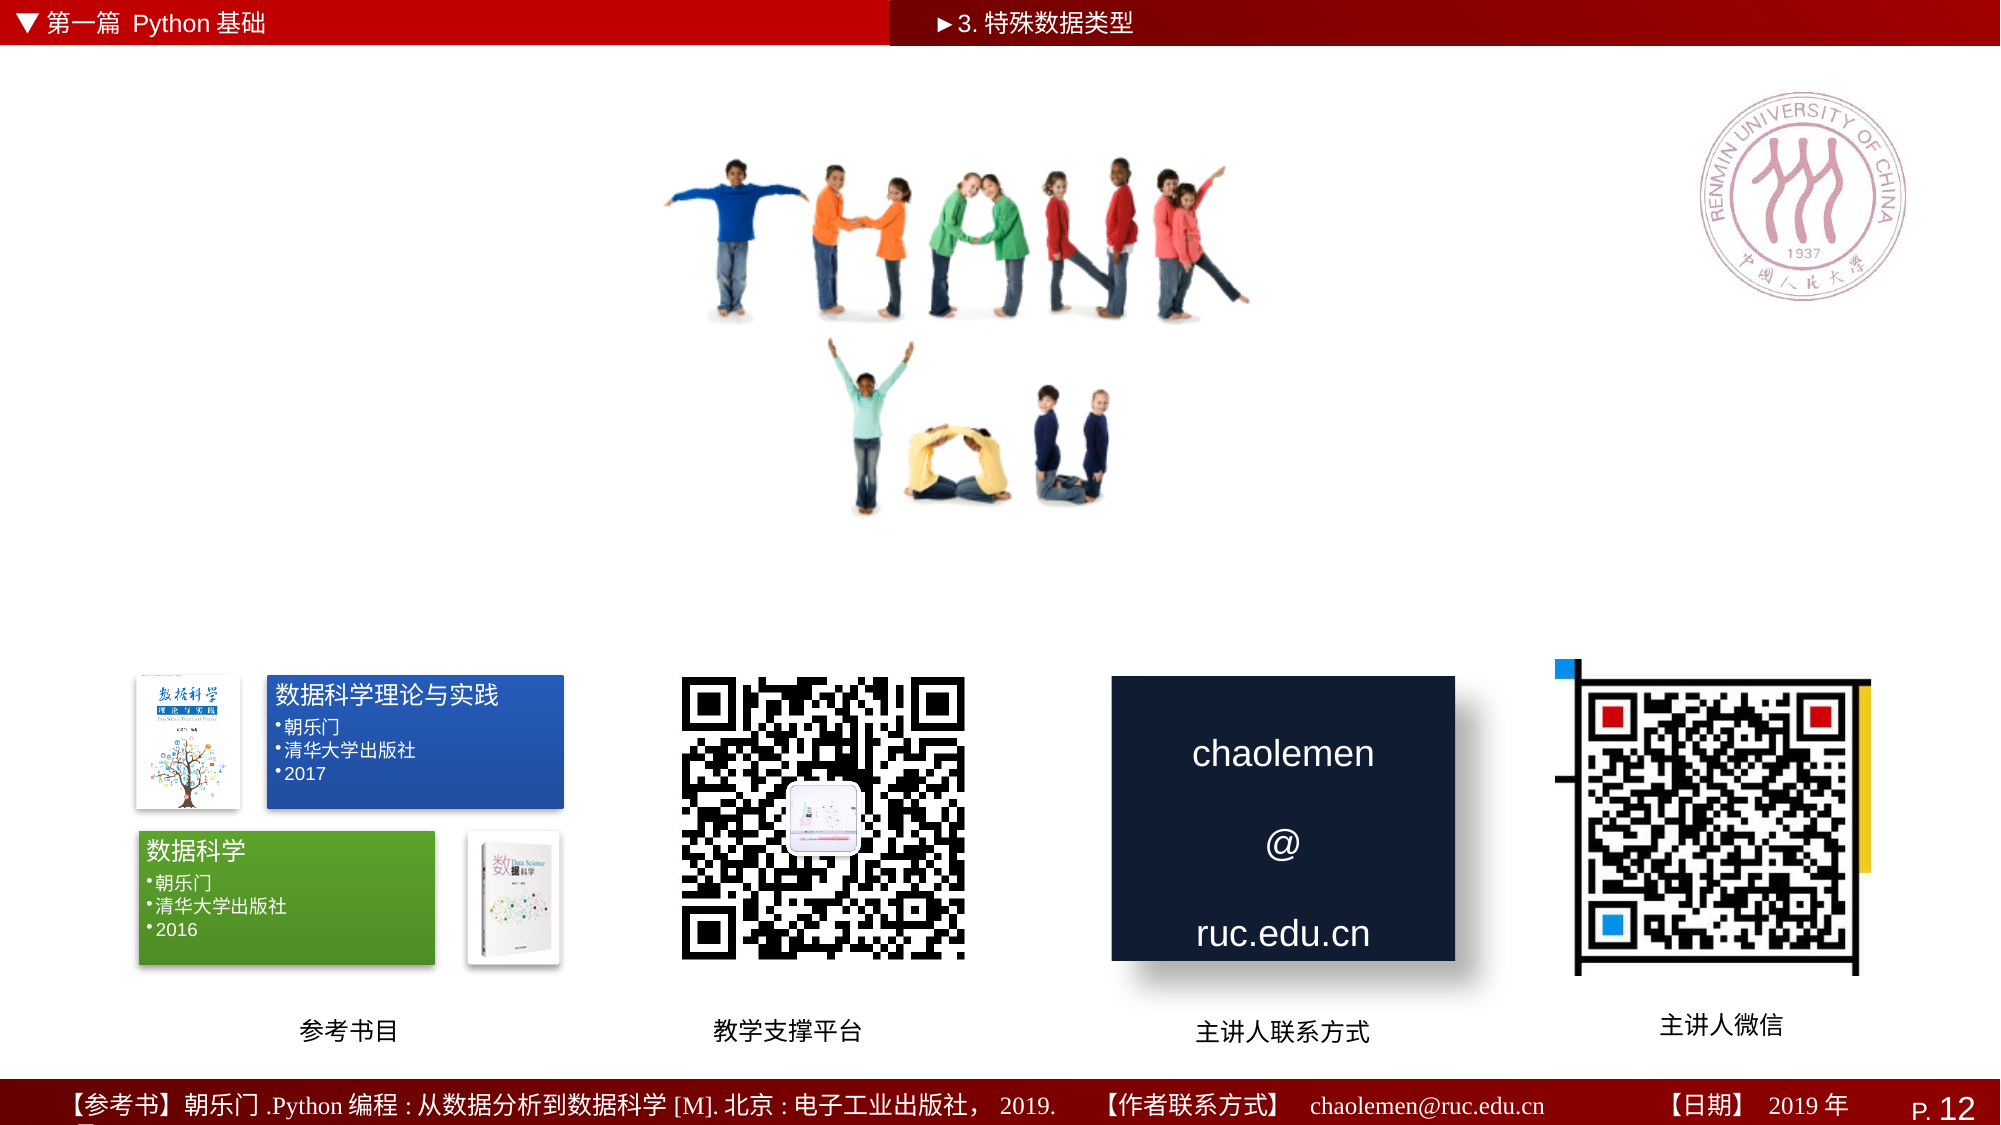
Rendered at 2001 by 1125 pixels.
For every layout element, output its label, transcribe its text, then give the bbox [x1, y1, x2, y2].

text_box 参考书目 [220, 1008, 480, 1053]
list ►3.特殊数据类型 [917, 0, 1493, 36]
picture [1696, 89, 1910, 304]
picture [633, 113, 1284, 550]
picture [1555, 659, 1872, 976]
picture [659, 654, 987, 982]
text_box 主讲人联系方式 [1154, 1009, 1413, 1055]
list ▼第一篇 Python基础 [0, 0, 725, 43]
text_box 主讲人微信 [1592, 1002, 1852, 1047]
text_box chaolemen @ ruc.edu.cn [1108, 672, 1459, 965]
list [129, 640, 571, 1000]
text_box 教学支撑平台 [659, 1008, 918, 1053]
